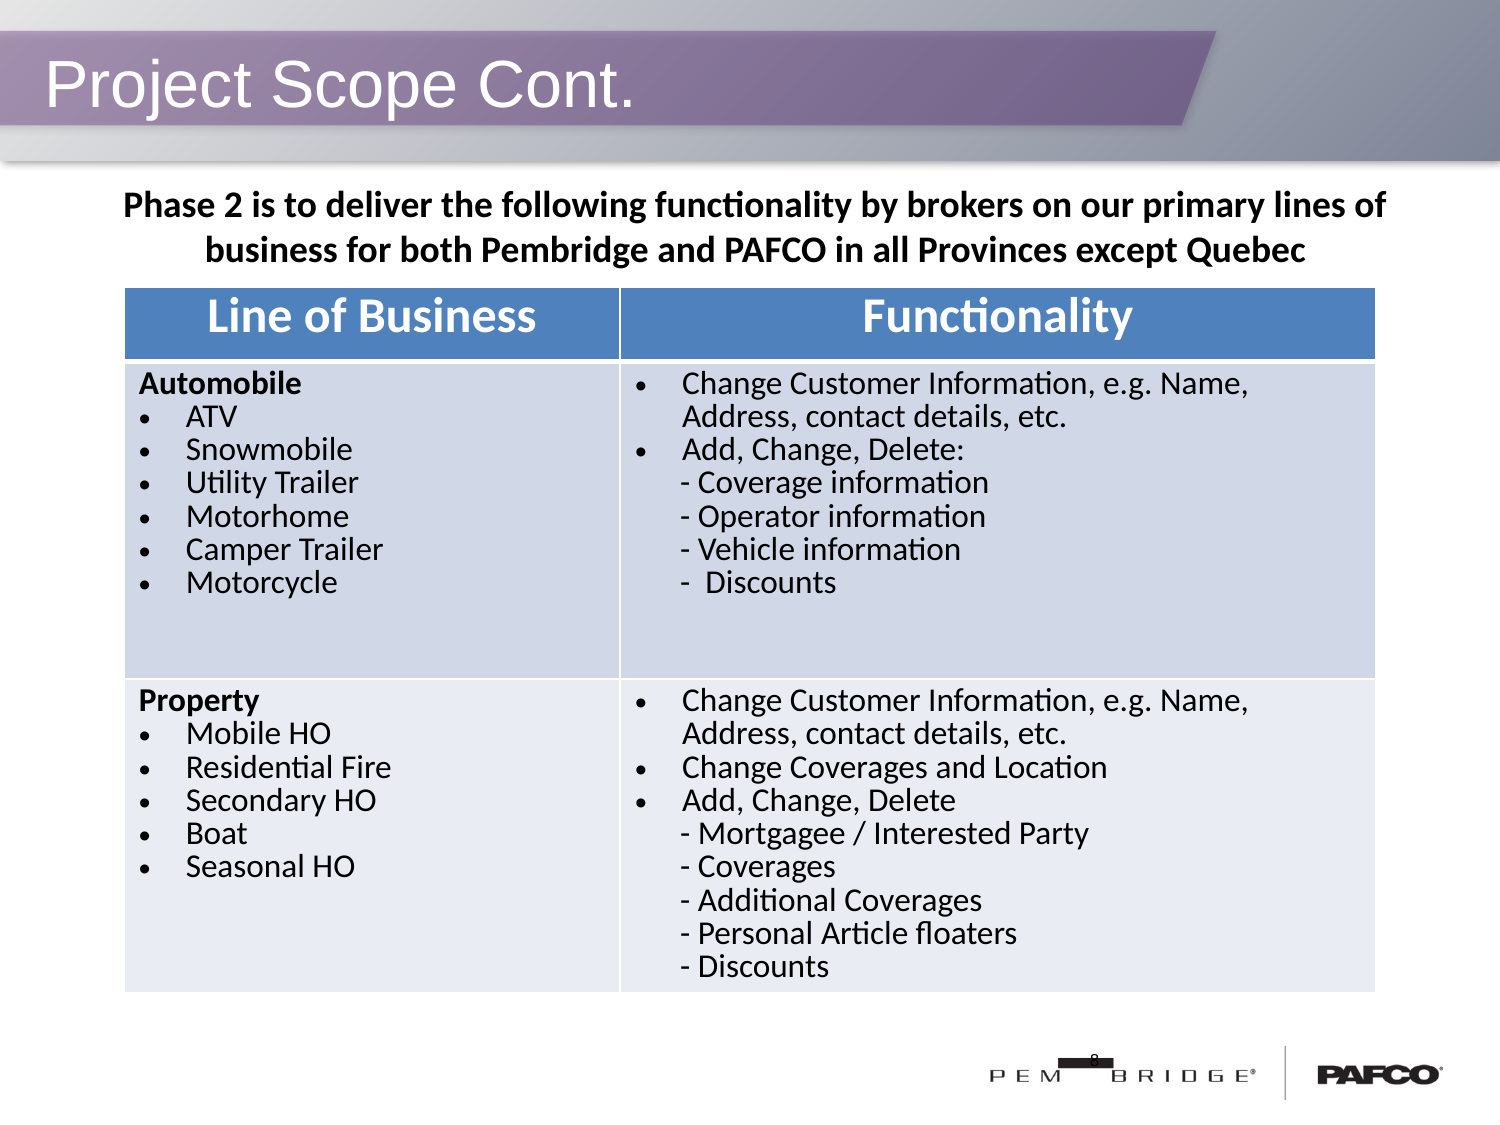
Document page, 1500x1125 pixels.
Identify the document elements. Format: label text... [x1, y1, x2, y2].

slide_number 8 [1074, 1042, 1425, 1103]
picture [1425, 1046, 1443, 1100]
picture [990, 1046, 1074, 1100]
table_cell Change Customer Information, e.g. Name, Address, contact details, etc. Change Coverages and Location Add, Change, Delete - Mortgagee / Interested Party - Coverages - Additional Coverages - Personal Article floaters - Discounts [621, 680, 1375, 992]
text_box Phase 2 is to deliver the following functionality by brokers on our primary lines of business for both Pembridge and PAFCO in all Provinces except Quebec [64, 172, 1447, 278]
table_cell Automobile ATV Snowmobile Utility Trailer Motorhome Camper Trailer Motorcycle [125, 364, 619, 678]
title Project Scope Cont. [29, 40, 1380, 121]
table_cell Property Mobile HO Residential Fire Secondary HO Boat Seasonal HO [125, 680, 619, 992]
table_header Line of Business [125, 288, 619, 359]
table_cell Change Customer Information, e.g. Name, Address, contact details, etc. Add, Change, Delete: - Coverage information - Operator information - Vehicle information - Discounts [621, 364, 1375, 678]
table_header Functionality [621, 288, 1375, 359]
